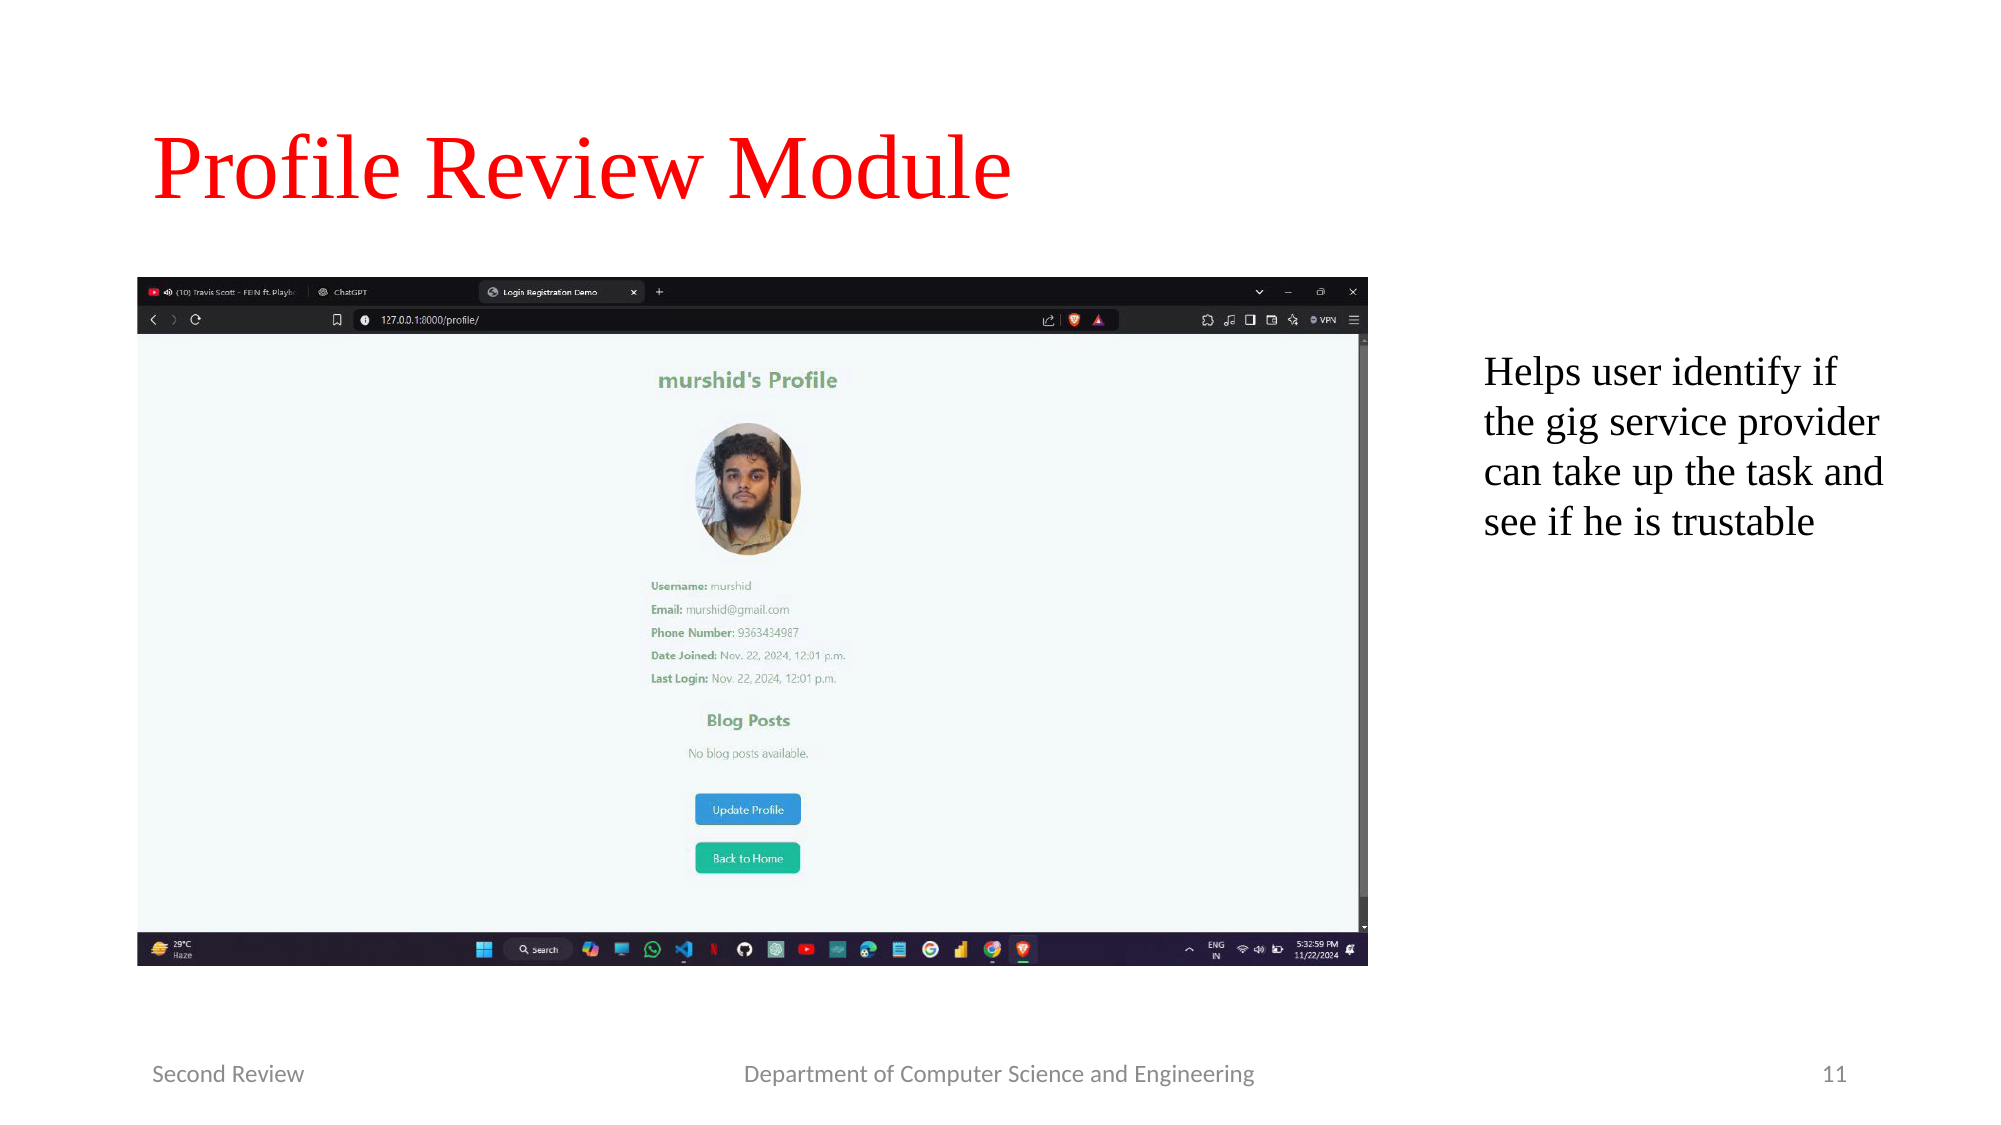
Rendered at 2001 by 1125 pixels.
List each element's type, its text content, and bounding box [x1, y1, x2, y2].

text_box Helps user identify if the gig service provider can take up the task and see if he is trustable [1469, 336, 1905, 551]
slide_number Second Review [137, 1042, 588, 1103]
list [137, 277, 1368, 965]
slide_number 11 [1412, 1042, 1863, 1103]
title Profile Review Module [137, 59, 1863, 278]
footer Department of Computer Science and Engineering [662, 1042, 1338, 1103]
